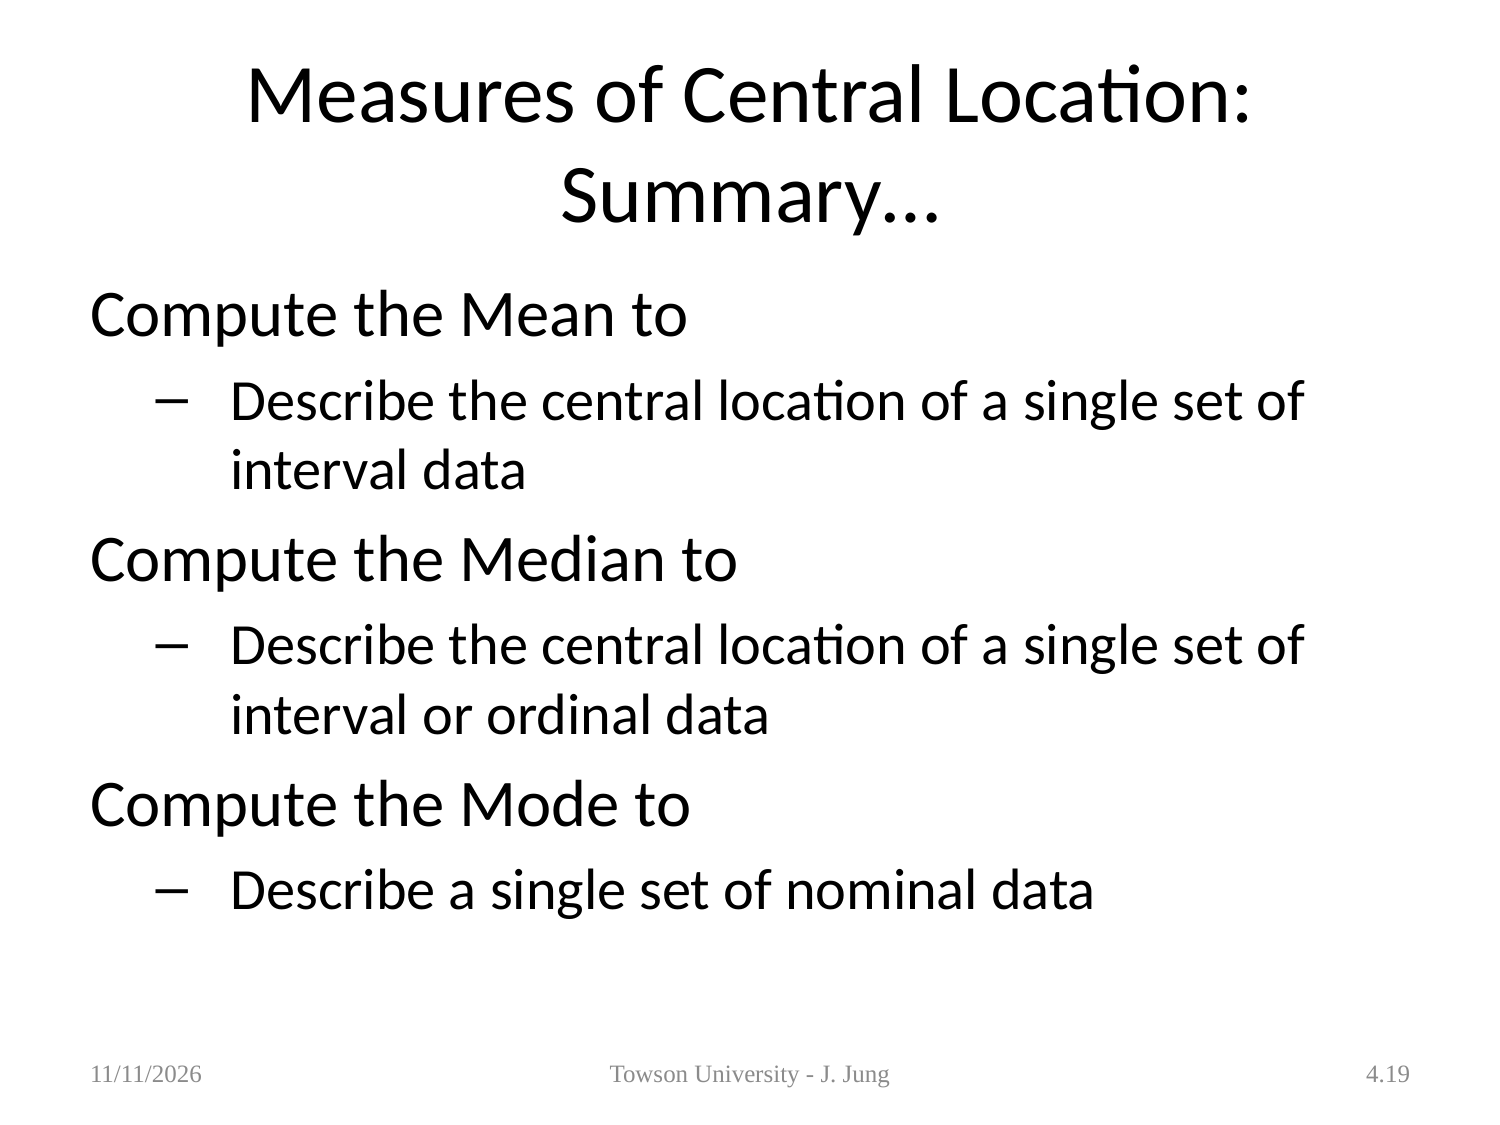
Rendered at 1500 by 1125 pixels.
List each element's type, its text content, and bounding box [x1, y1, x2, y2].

slide_number 4.19 [1074, 1042, 1425, 1103]
title Measures of Central Location: Summary… [75, 45, 1425, 233]
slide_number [75, 1042, 425, 1103]
list Compute the Mean to Describe the central location of a single set of interval data Compute the Median to Describe the central location of a single set of interval or ordinal data Compute the Mode to Describe a single set of nominal data [75, 262, 1425, 1005]
footer Towson University - J. Jung [512, 1042, 988, 1103]
